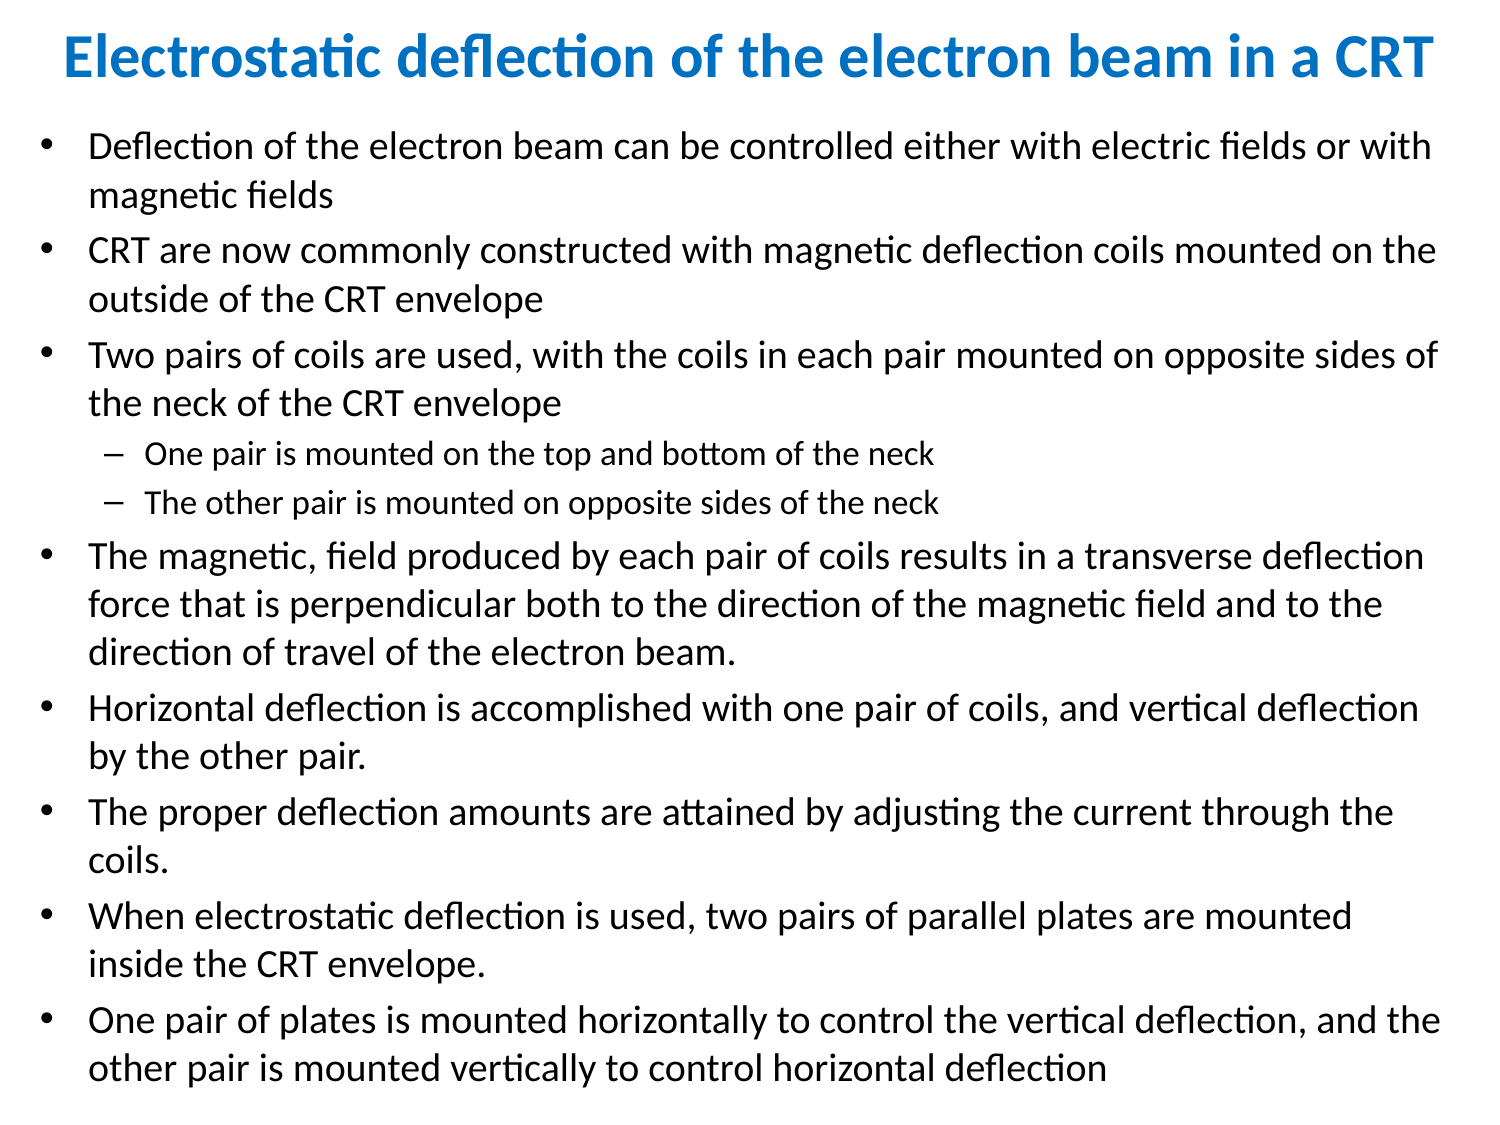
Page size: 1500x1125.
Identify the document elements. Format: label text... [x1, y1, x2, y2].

list Deflection of the electron beam can be controlled either with electric fields or with magnetic fields CRT are now commonly constructed with magnetic deflection coils mounted on the outside of the CRT envelope Two pairs of coils are used, with the coils in each pair mounted on opposite sides of the neck of the CRT envelope One pair is mounted on the top and bottom of the neck The other pair is mounted on opposite sides of the neck The magnetic, field produced by each pair of coils results in a transverse deflection force that is perpendicular both to the direction of the magnetic field and to the direction of travel of the electron beam. Horizontal deflection is accomplished with one pair of coils, and vertical deflection by the other pair. The proper deflection amounts are attained by adjusting the current through the coils. When electrostatic deflection is used, two pairs of parallel plates are mounted inside the CRT envelope. One pair of plates is mounted horizontally to control the vertical deflection, and the other pair is mounted vertically to control horizontal deflection [24, 112, 1475, 1100]
title Electrostatic deflection of the electron beam in a CRT [24, 0, 1475, 105]
